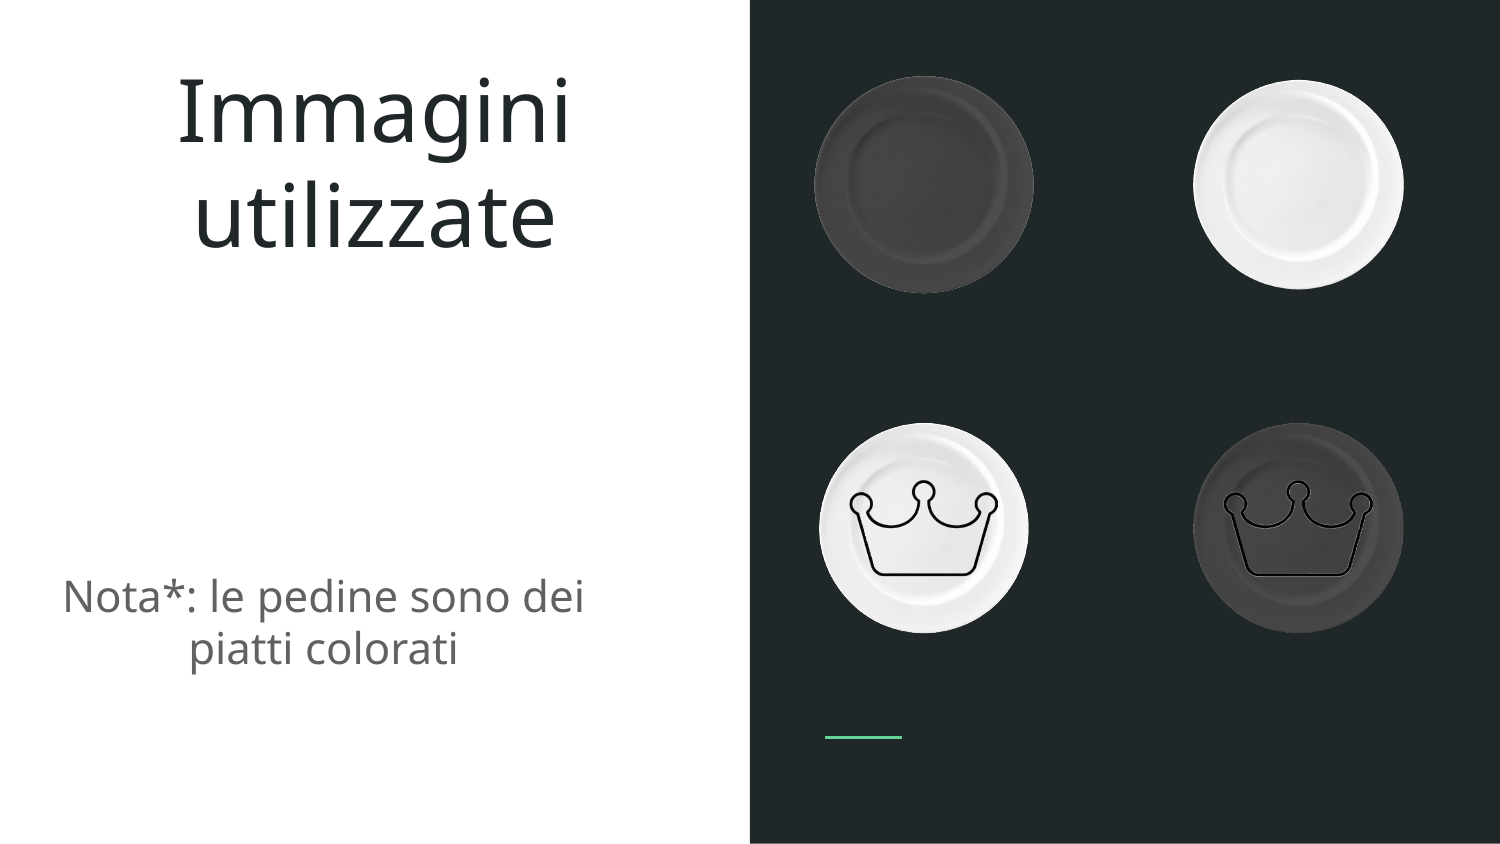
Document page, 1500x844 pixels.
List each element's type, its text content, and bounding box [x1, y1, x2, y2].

picture [810, 417, 1037, 639]
picture [1185, 73, 1412, 296]
picture [806, 70, 1041, 300]
title Immagini utilizzate [43, 32, 708, 280]
picture [1185, 417, 1412, 639]
subtitle Nota*: le pedine sono dei piatti colorati [0, 553, 656, 775]
